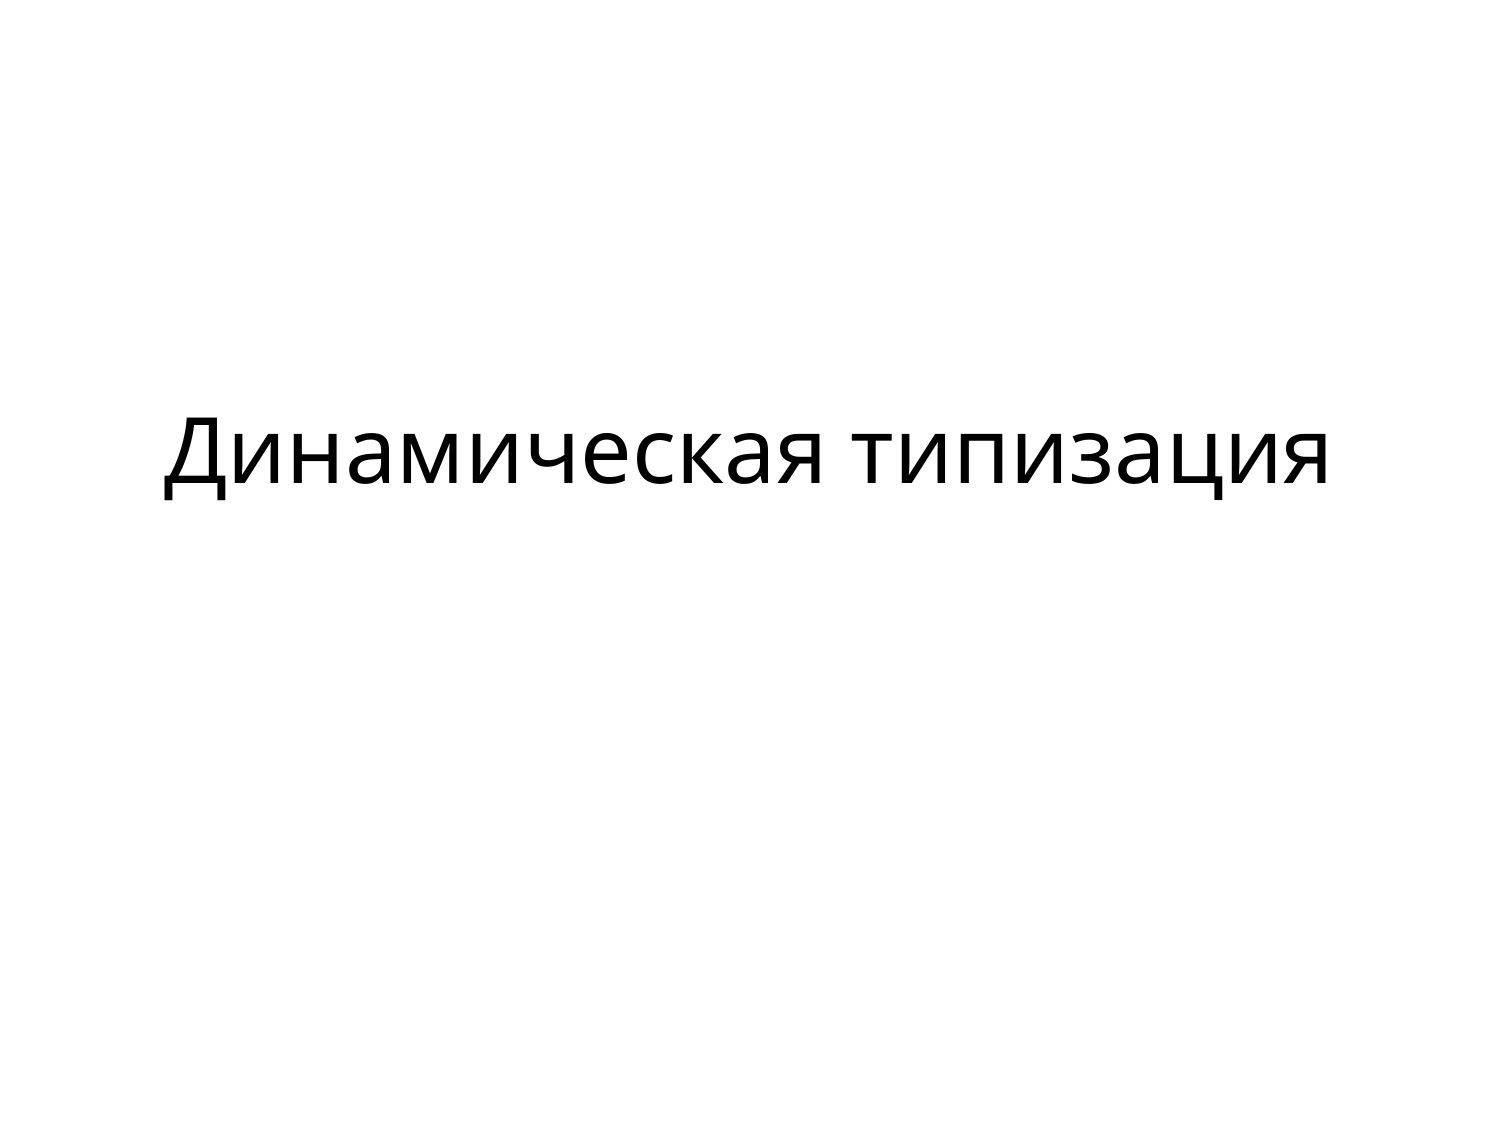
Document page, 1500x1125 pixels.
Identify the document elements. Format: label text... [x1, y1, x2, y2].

title Динамическая типизация [103, 344, 1397, 563]
